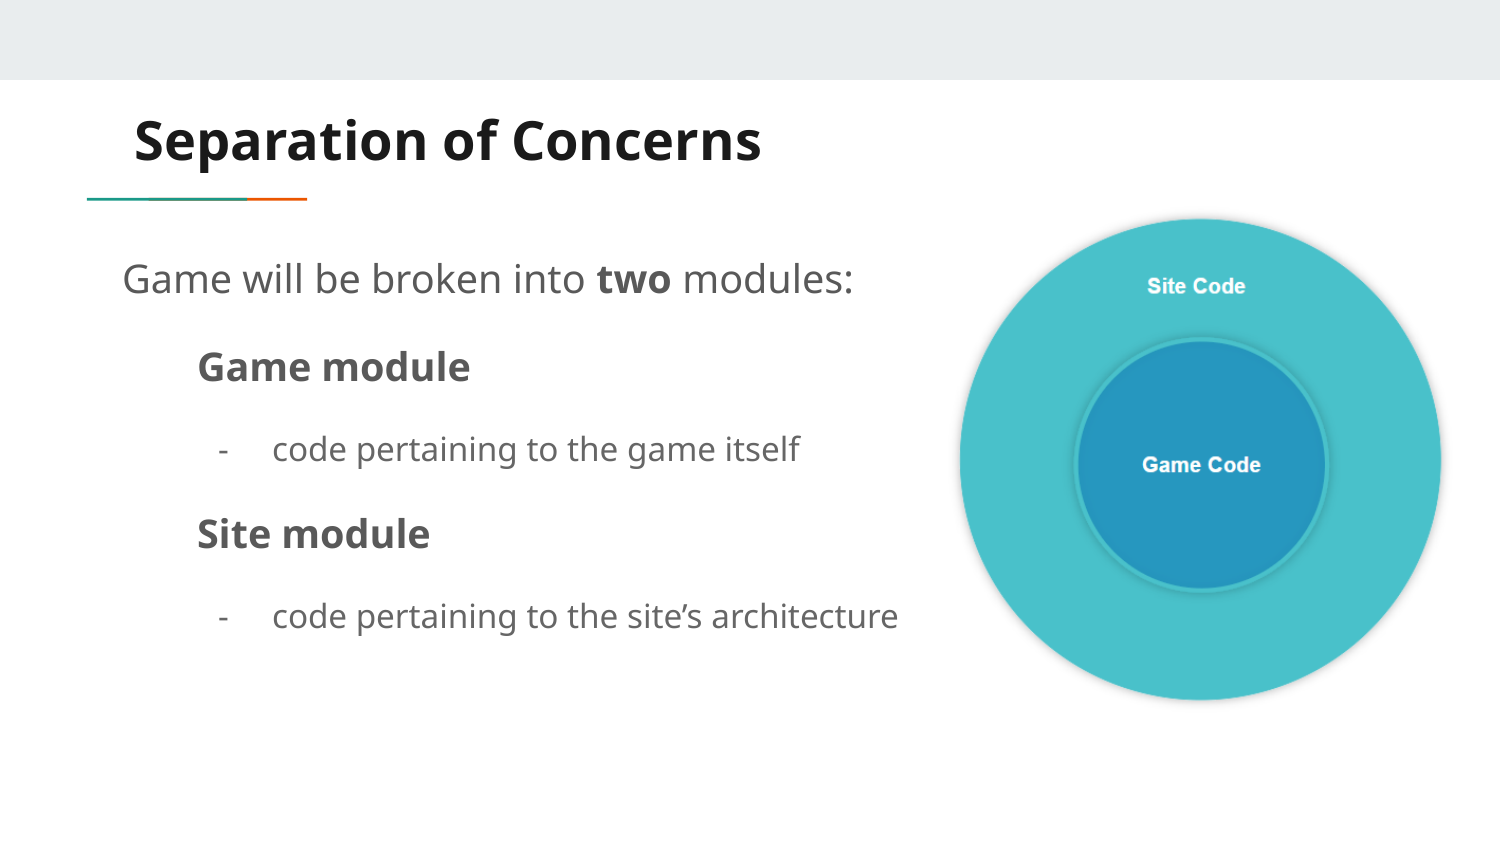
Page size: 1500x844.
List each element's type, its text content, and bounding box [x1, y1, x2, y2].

title Separation of Concerns [119, 91, 1381, 180]
picture [939, 191, 1472, 725]
list Game will be broken into two modules: Game module code pertaining to the game itself Site module code pertaining to the site’s architecture [107, 231, 1369, 776]
